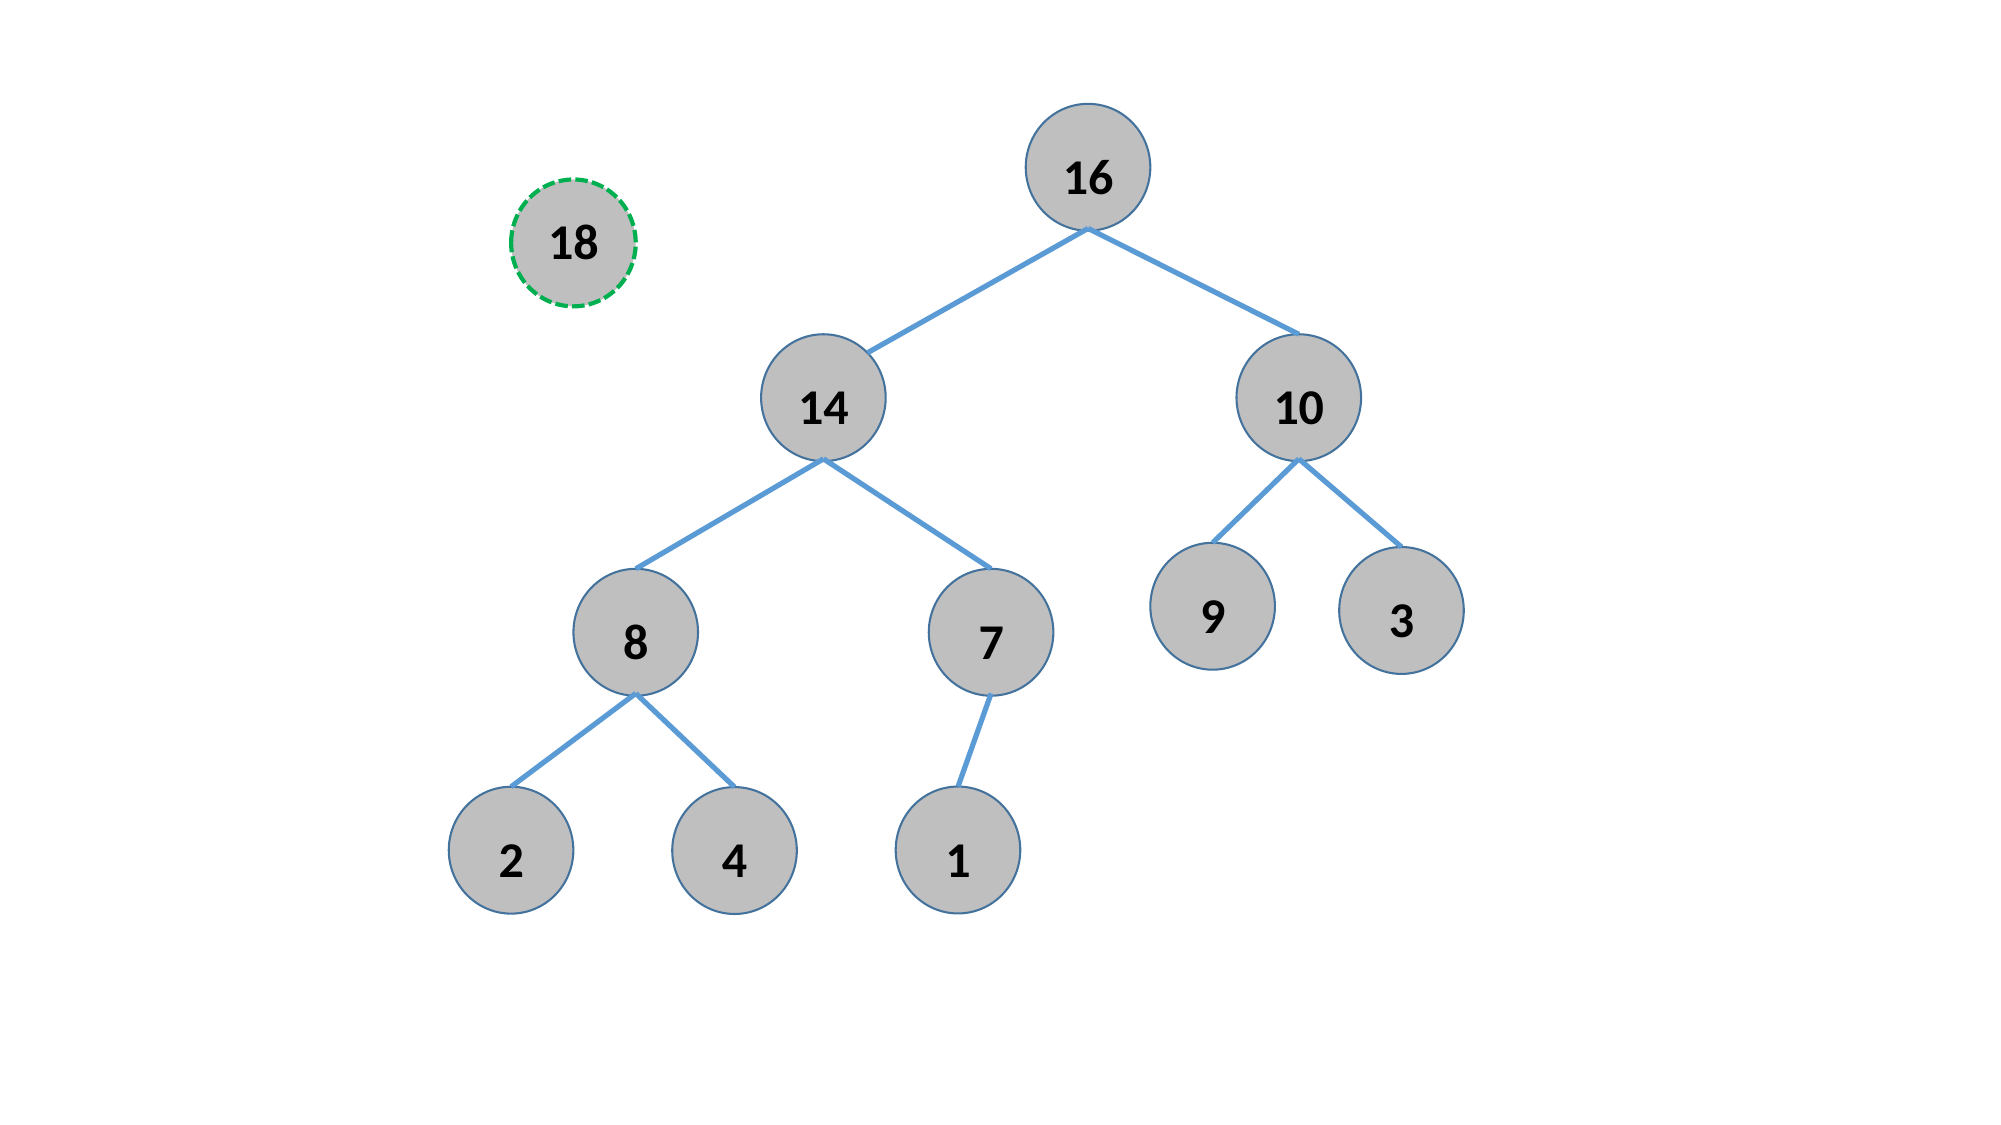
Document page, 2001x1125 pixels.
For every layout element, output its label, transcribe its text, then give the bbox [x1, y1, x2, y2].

text_box [927, 567, 1055, 697]
text_box [1149, 541, 1276, 671]
text_box 18 [533, 201, 614, 277]
text_box 16 [1047, 136, 1129, 212]
text_box [510, 178, 637, 308]
text_box [447, 785, 575, 915]
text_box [635, 461, 823, 569]
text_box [1212, 461, 1298, 543]
text_box [1338, 546, 1465, 675]
text_box [760, 333, 887, 461]
text_box 2 [470, 819, 552, 895]
text_box 10 [1258, 367, 1340, 443]
text_box [1024, 102, 1152, 230]
text_box [894, 785, 1022, 915]
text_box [1088, 230, 1299, 335]
text_box 9 [1172, 575, 1253, 651]
text_box 14 [783, 367, 864, 443]
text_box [511, 695, 635, 787]
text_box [867, 230, 1089, 353]
text_box 1 [917, 819, 999, 895]
text_box 8 [595, 601, 677, 677]
text_box [572, 567, 700, 695]
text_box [823, 461, 992, 569]
text_box [1235, 333, 1363, 461]
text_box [635, 695, 735, 788]
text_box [957, 695, 992, 787]
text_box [1298, 461, 1402, 547]
text_box 7 [950, 601, 1032, 677]
text_box [671, 786, 798, 916]
text_box 3 [1361, 580, 1442, 655]
text_box 4 [694, 820, 775, 895]
